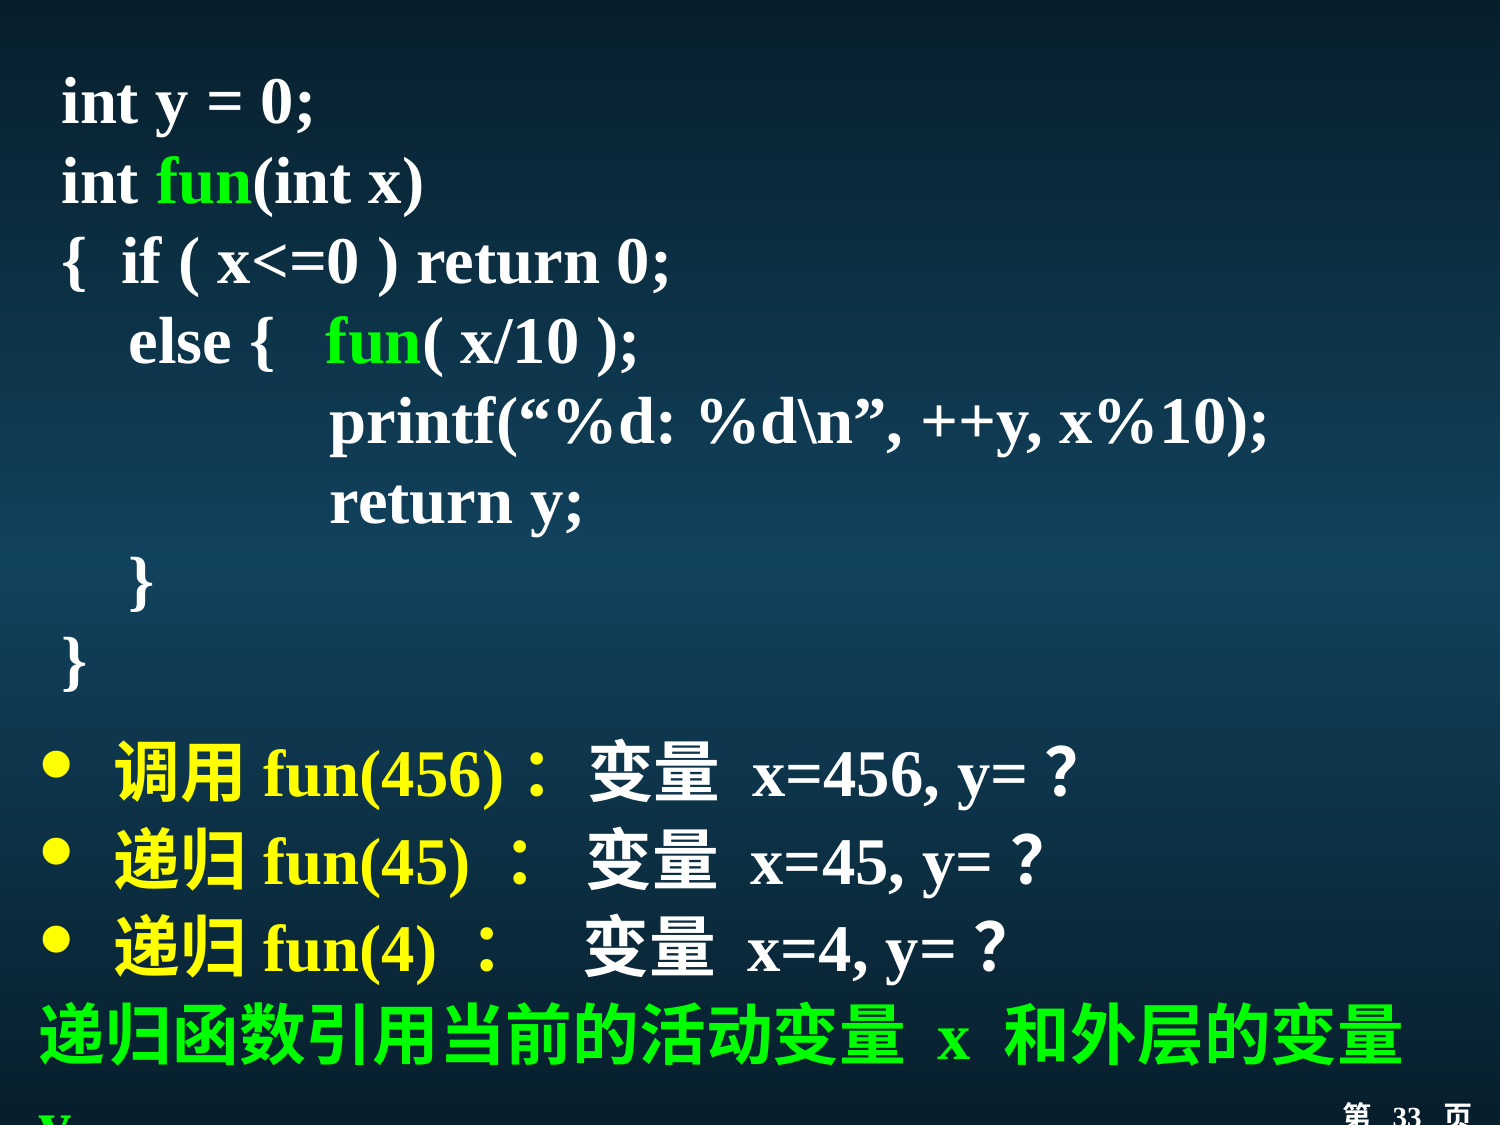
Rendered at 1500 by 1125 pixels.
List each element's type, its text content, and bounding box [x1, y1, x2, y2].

text_box int y = 0; int fun(int x) { if ( x<=0 ) return 0; else { fun( x/10 ); printf(“%d: %d\n”, ++y, x%10); return y; } } [46, 49, 1410, 715]
text_box 调用fun(456)：变量 x=456, y=？ 递归fun(45) ： 变量 x=45, y=？ 递归fun(4) ： 变量 x=4, y=？ 递归函数引用当前的活动变量 x 和外层的变量 y [24, 715, 1453, 1113]
